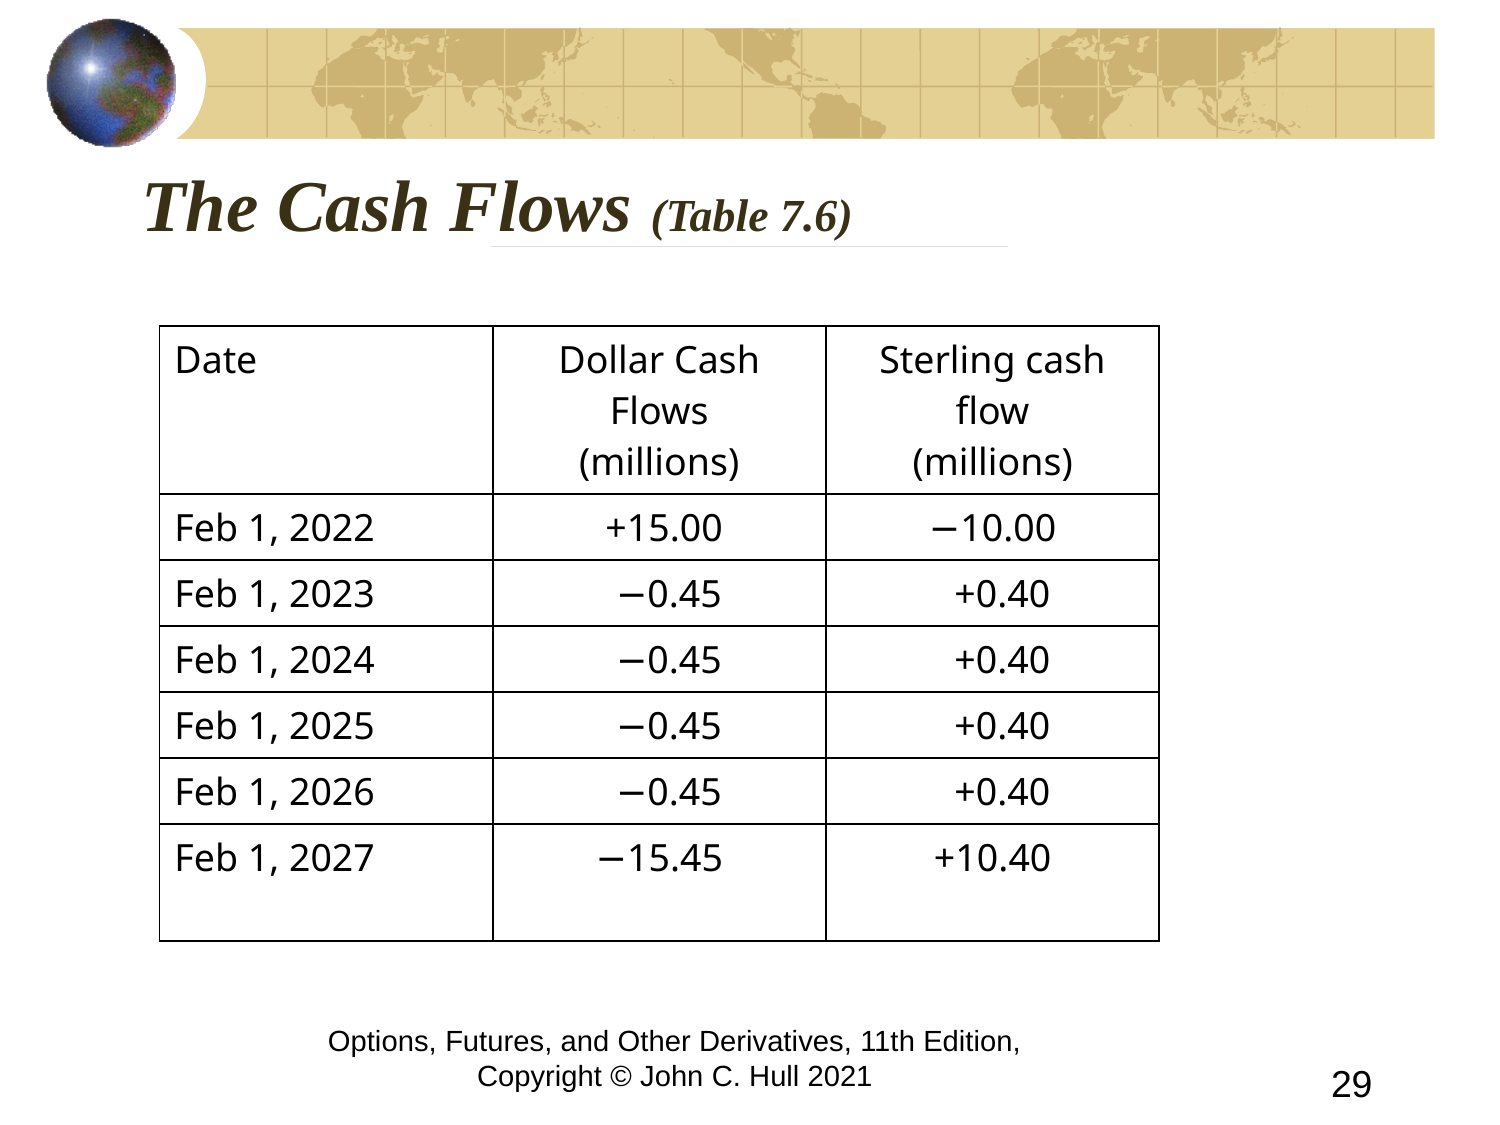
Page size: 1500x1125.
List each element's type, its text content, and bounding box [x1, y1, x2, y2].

table_cell Feb 1, 2022 [160, 495, 492, 559]
table_cell +0.40 [827, 693, 1158, 757]
table_cell −0.45 [494, 759, 825, 823]
table_cell +10.40 [827, 825, 1158, 940]
table_cell +15.00 [494, 495, 825, 559]
slide_number 29 [1074, 1037, 1388, 1113]
table_cell Feb 1, 2024 [160, 627, 492, 691]
table_cell Feb 1, 2026 [160, 759, 492, 823]
footer Options, Futures, and Other Derivatives, 11th Edition, Copyright © John C. Hull 2021 [262, 1024, 1088, 1101]
table_cell +0.40 [827, 561, 1158, 625]
table_cell Feb 1, 2023 [160, 561, 492, 625]
picture [42, 14, 190, 151]
table_cell +0.40 [827, 759, 1158, 823]
title The Cash Flows (Table 7.6) [126, 79, 1193, 327]
table_cell −0.45 [494, 561, 825, 625]
table_cell −0.45 [494, 693, 825, 757]
table_header Dollar Cash Flows (millions) [494, 327, 825, 493]
table_cell −15.45 [494, 825, 825, 940]
table_cell +0.40 [827, 627, 1158, 691]
table_cell Feb 1, 2025 [160, 693, 492, 757]
table_cell −0.45 [494, 627, 825, 691]
table_cell Feb 1, 2027 [160, 825, 492, 940]
table_header Sterling cash flow (millions) [827, 327, 1158, 493]
table_header Date [160, 327, 492, 493]
table_cell −10.00 [827, 495, 1158, 559]
